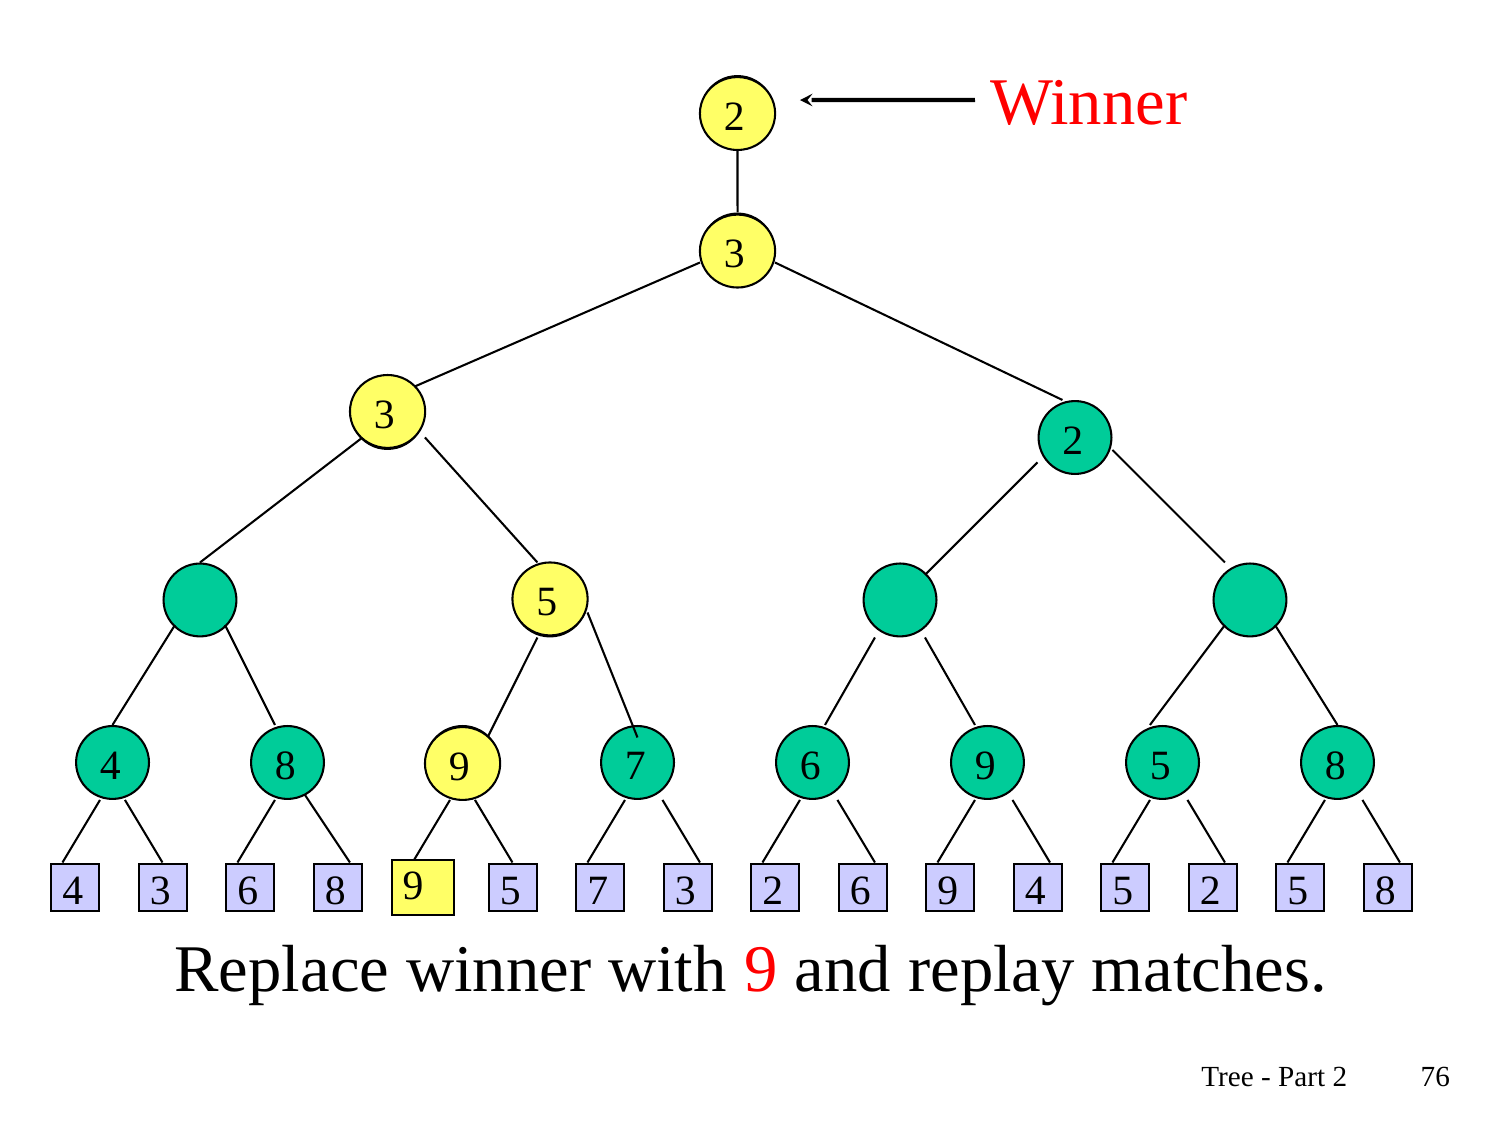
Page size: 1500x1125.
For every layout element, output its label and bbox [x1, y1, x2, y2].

text_box [47, 49, 1450, 1012]
footer [887, 1049, 1362, 1125]
slide_number [1362, 1049, 1466, 1125]
